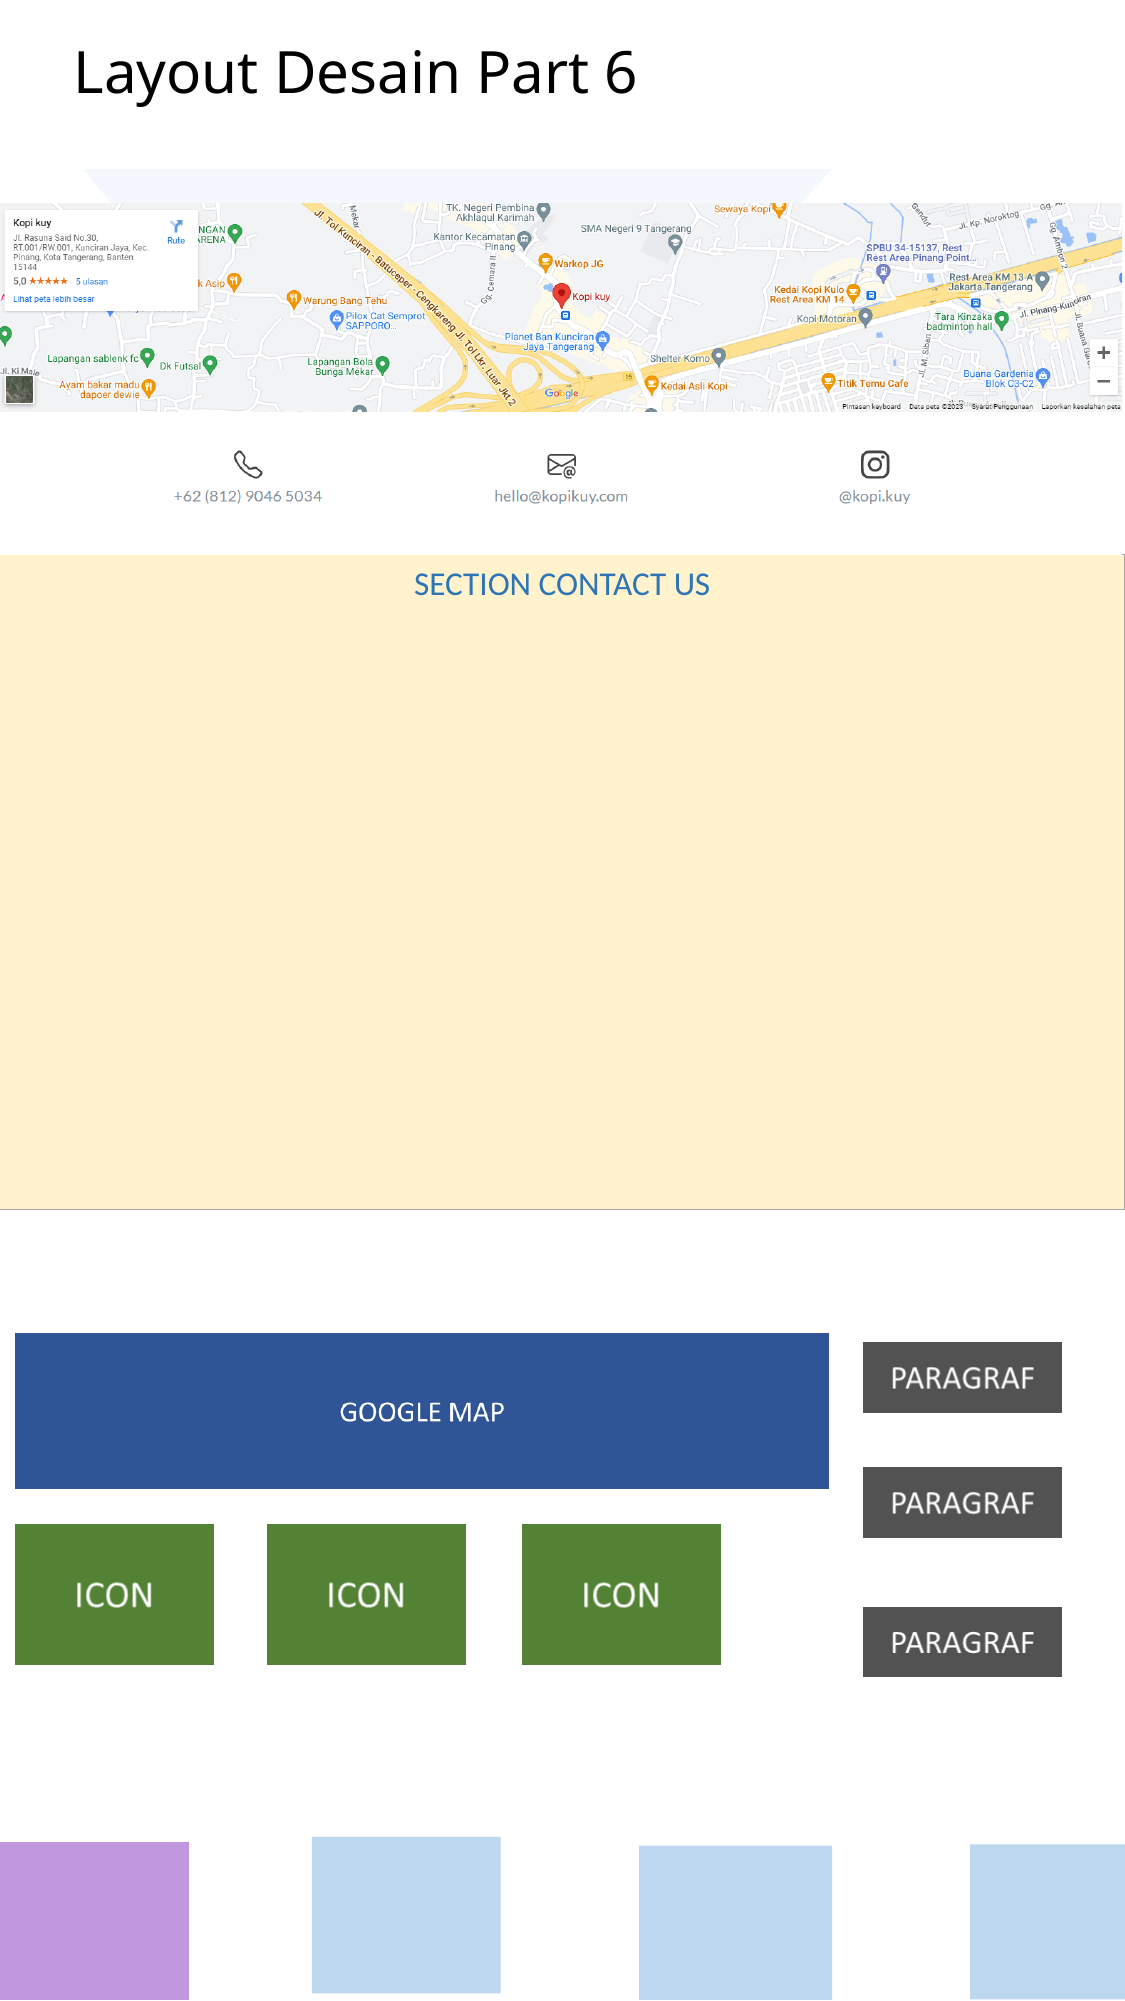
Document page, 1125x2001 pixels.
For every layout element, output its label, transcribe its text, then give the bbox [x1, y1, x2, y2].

picture [863, 1467, 1062, 1543]
picture [863, 1606, 1062, 1682]
picture [267, 1524, 466, 1665]
picture [0, 169, 1123, 555]
picture [522, 1524, 721, 1665]
text_box [638, 1845, 833, 2000]
text_box Layout Desain Part 6 [59, 27, 654, 113]
text_box [0, 1841, 190, 2000]
text_box [969, 1843, 1125, 2000]
picture [15, 1524, 214, 1665]
text_box SECTION CONTACT US [0, 554, 1125, 1210]
picture [15, 1333, 829, 1489]
picture [863, 1342, 1062, 1418]
text_box [311, 1836, 502, 1994]
